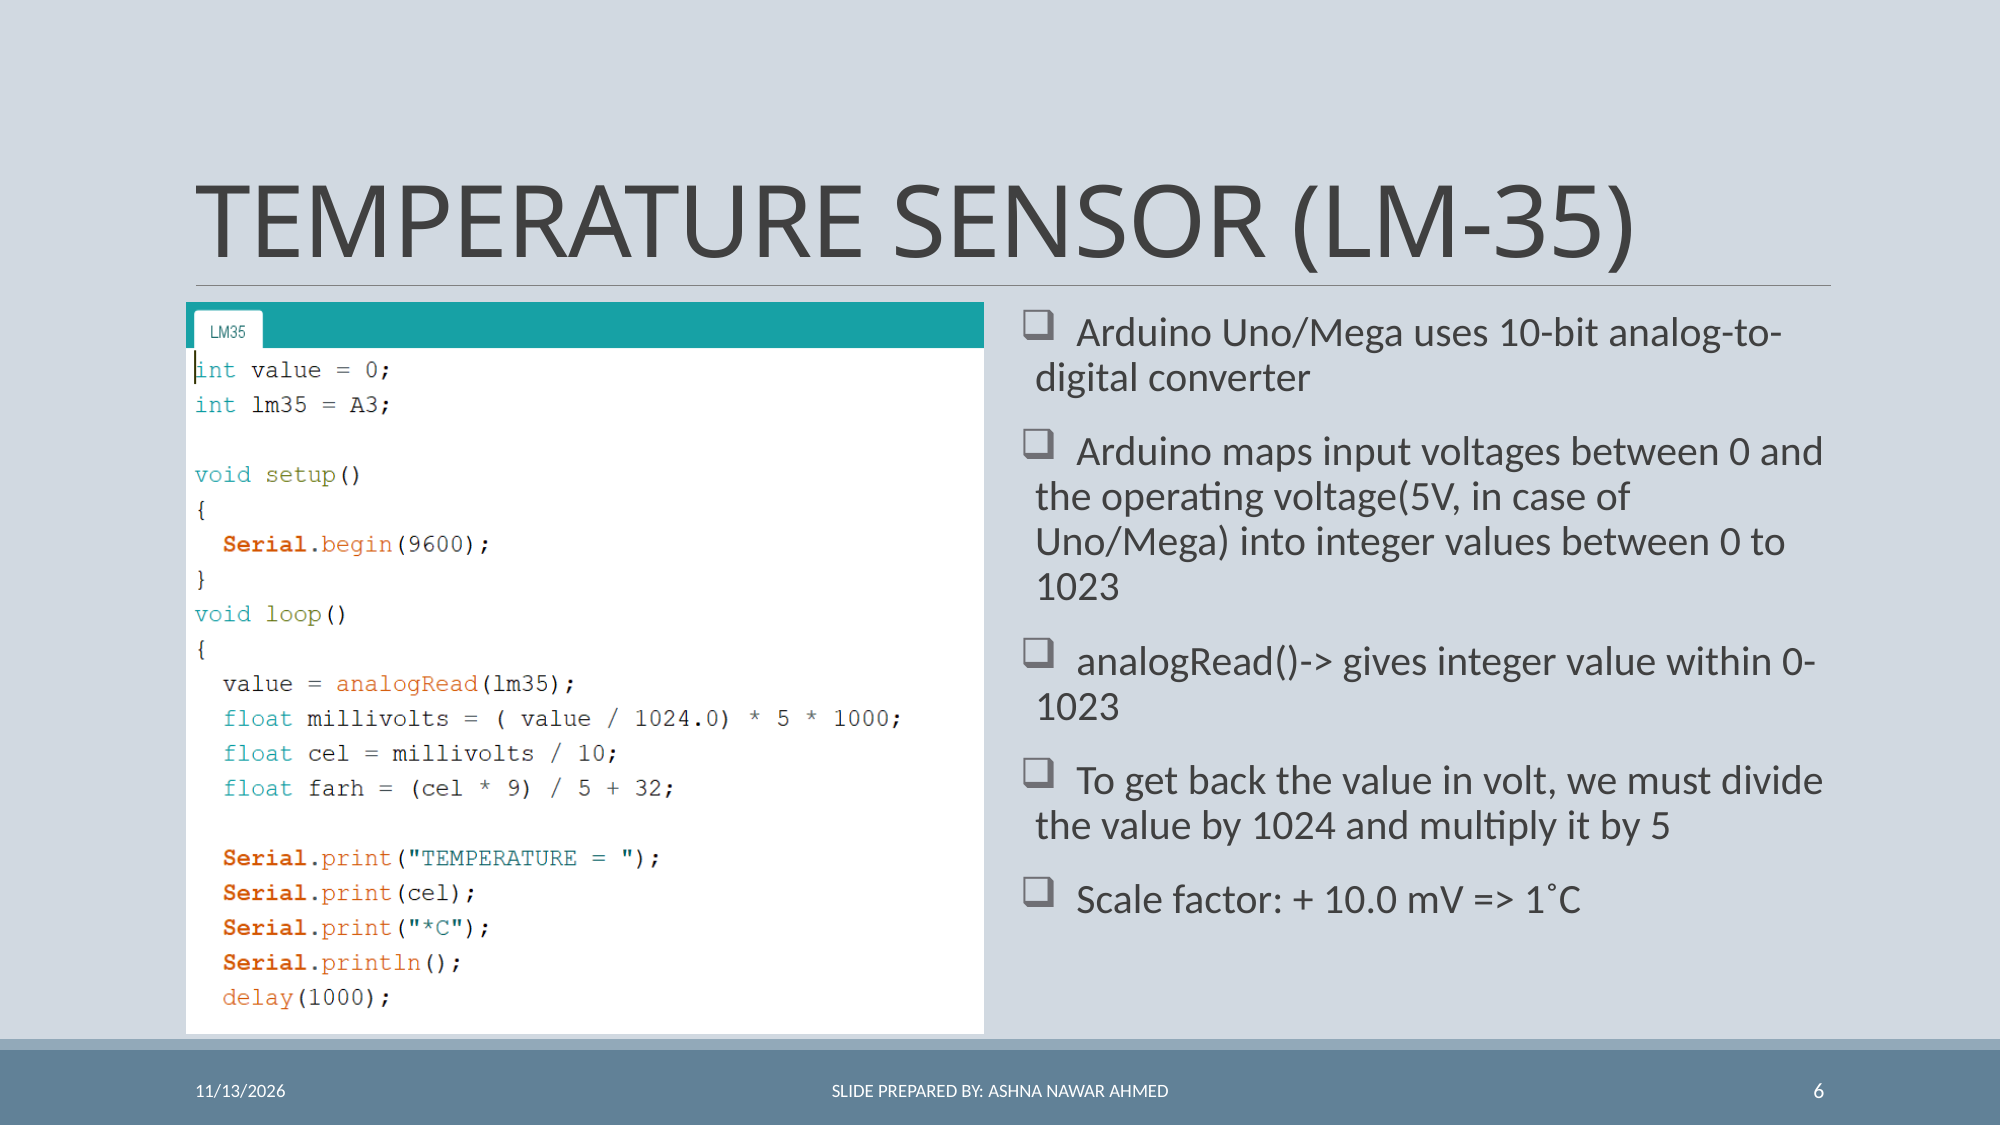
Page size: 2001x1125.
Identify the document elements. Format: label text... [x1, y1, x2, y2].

footer SLIDE PREPARED BY: ASHNA NAWAR AHMED [604, 1059, 1396, 1120]
title TEMPERATURE SENSOR (LM-35) [180, 47, 1830, 285]
slide_number 28-Jan-22 [180, 1059, 586, 1120]
list Arduino Uno/Mega uses 10-bit analog-to-digital converter Arduino maps input voltages between 0 and the operating voltage(5V, in case of Uno/Mega) into integer values between 0 to 1023 analogRead()-> gives integer value within 0-1023 To get back the value in volt, we must divide the value by 1024 and multiply it by 5 Scale factor: + 10.0 mV => 1˚C [1020, 302, 1830, 963]
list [185, 302, 985, 1034]
slide_number 6 [1624, 1059, 1840, 1120]
